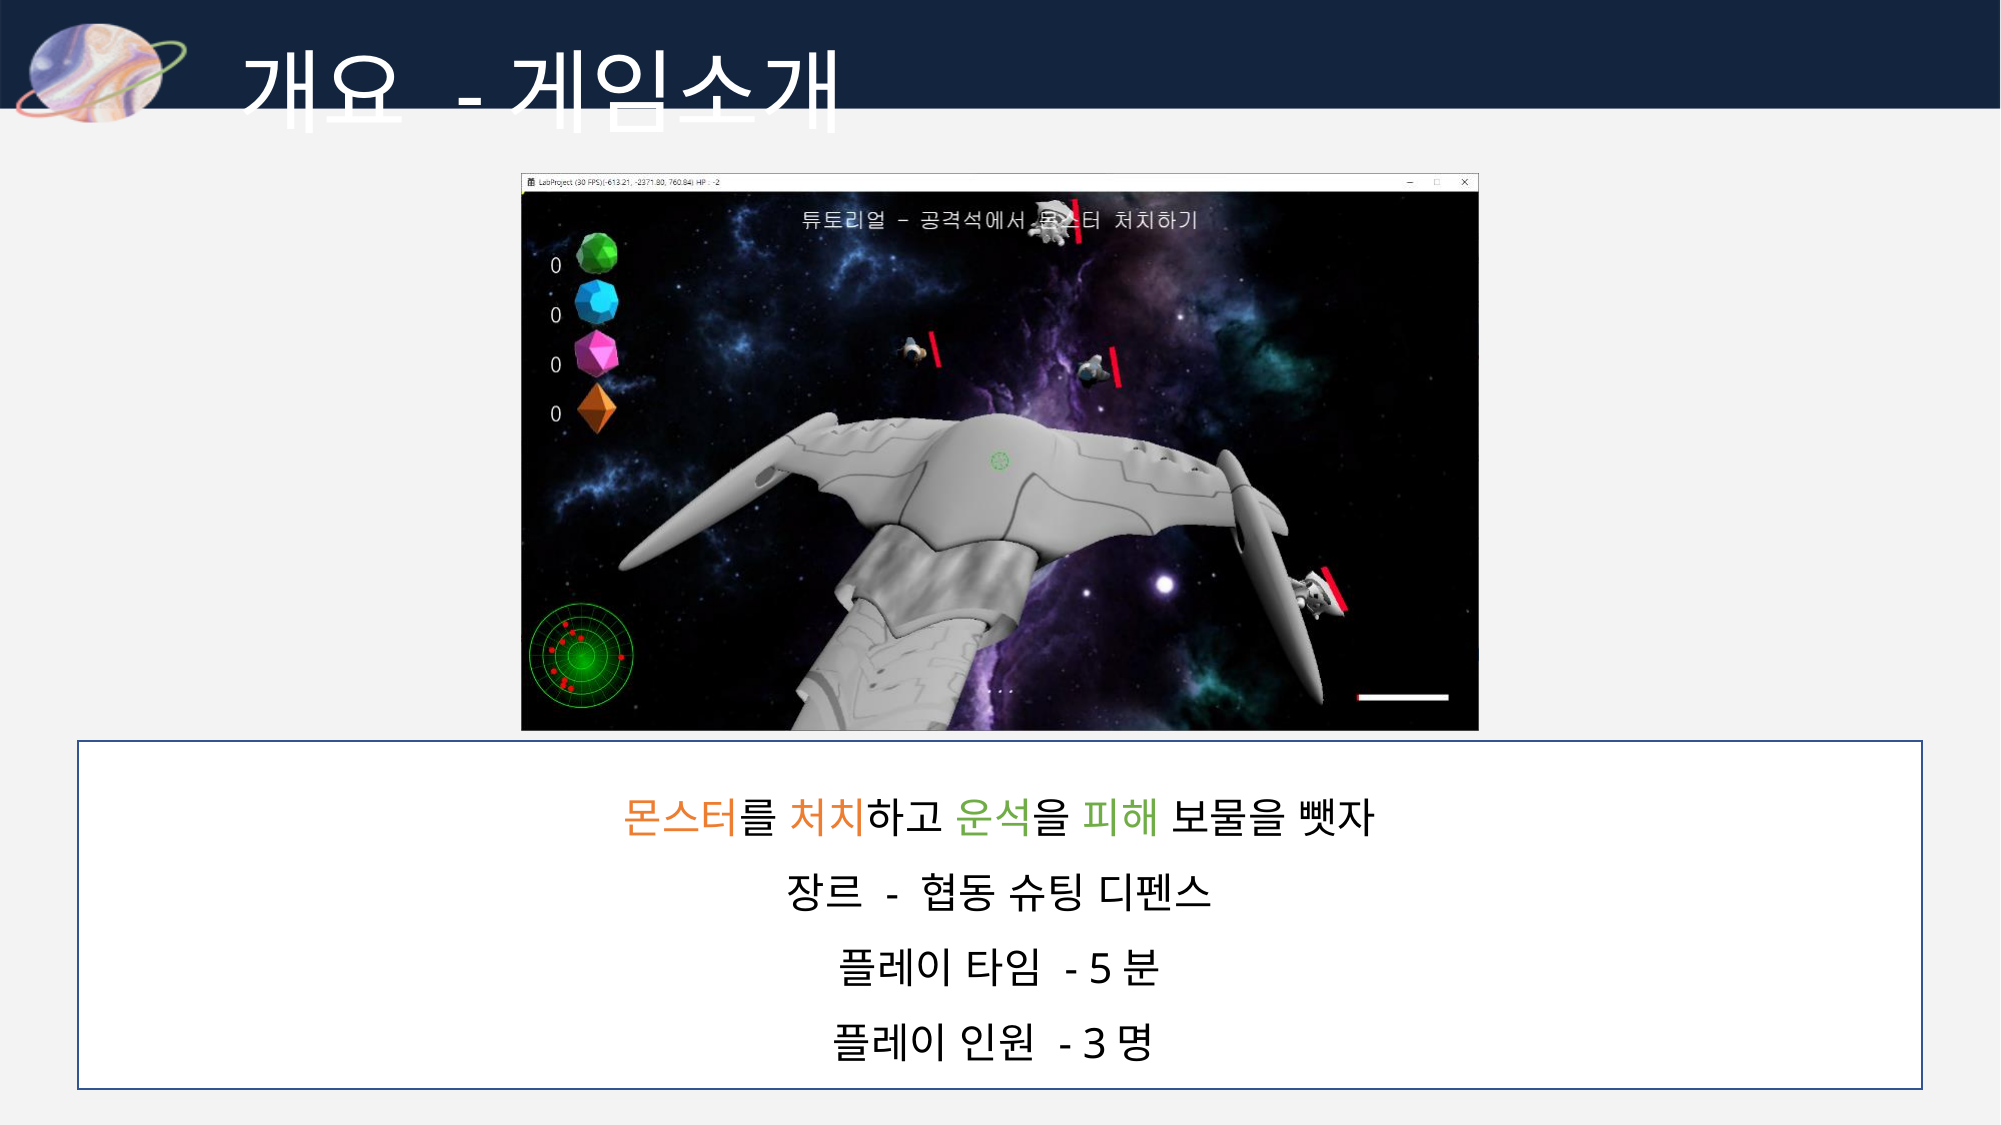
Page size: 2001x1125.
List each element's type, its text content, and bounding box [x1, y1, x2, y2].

text_box 개요 -게임소개 [223, 21, 931, 174]
picture [0, 0, 2001, 1125]
text_box 몬스터를 처치하고 운석을 피해 보물을 뺏자 장르 - 협동 슈팅 디펜스 플레이 타임 - 5분 플레이 인원 - 3명 [167, 759, 1833, 1075]
text_box [77, 740, 1923, 1090]
